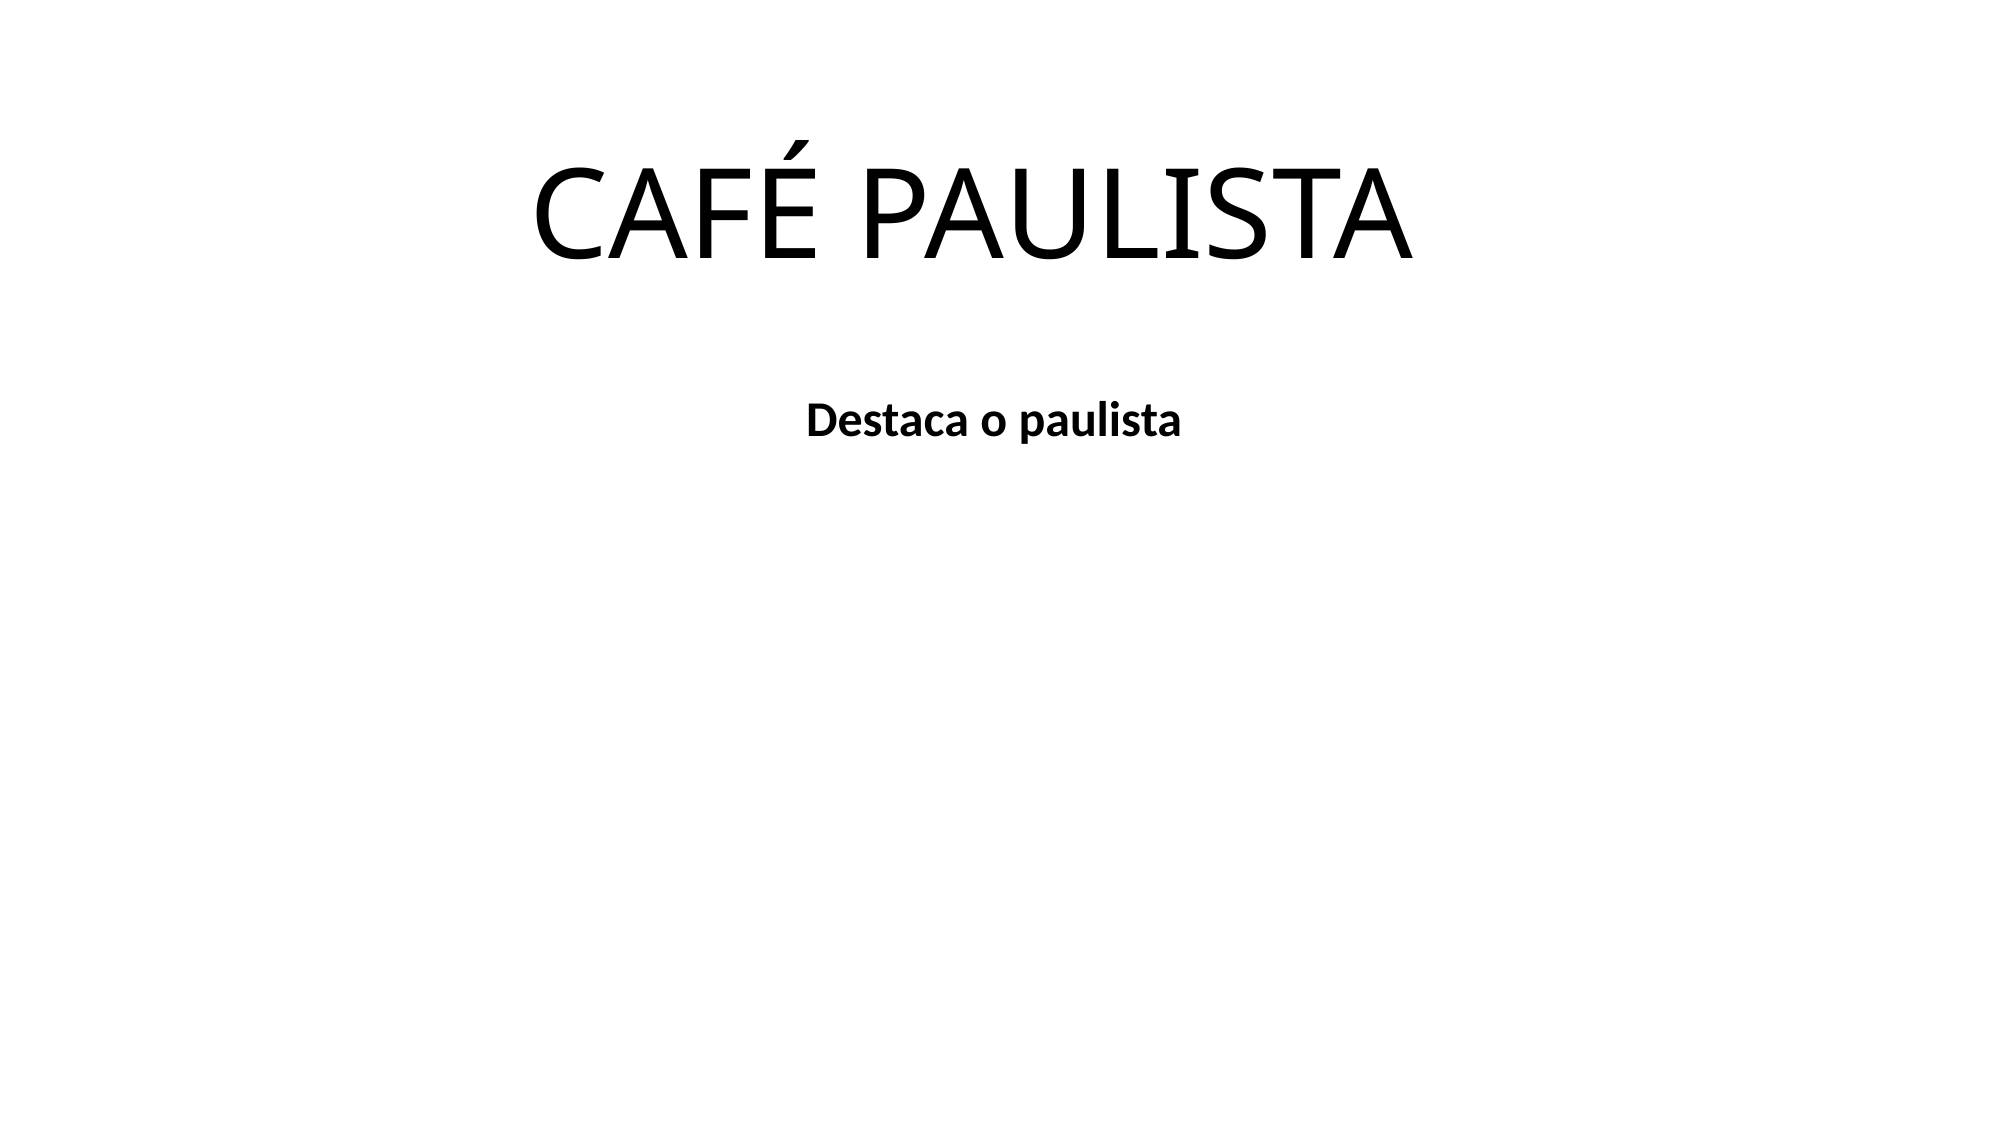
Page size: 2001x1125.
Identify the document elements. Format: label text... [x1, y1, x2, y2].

subtitle Destaca o paulista [249, 385, 1750, 502]
title CAFÉ PAULISTA [221, 106, 1722, 293]
